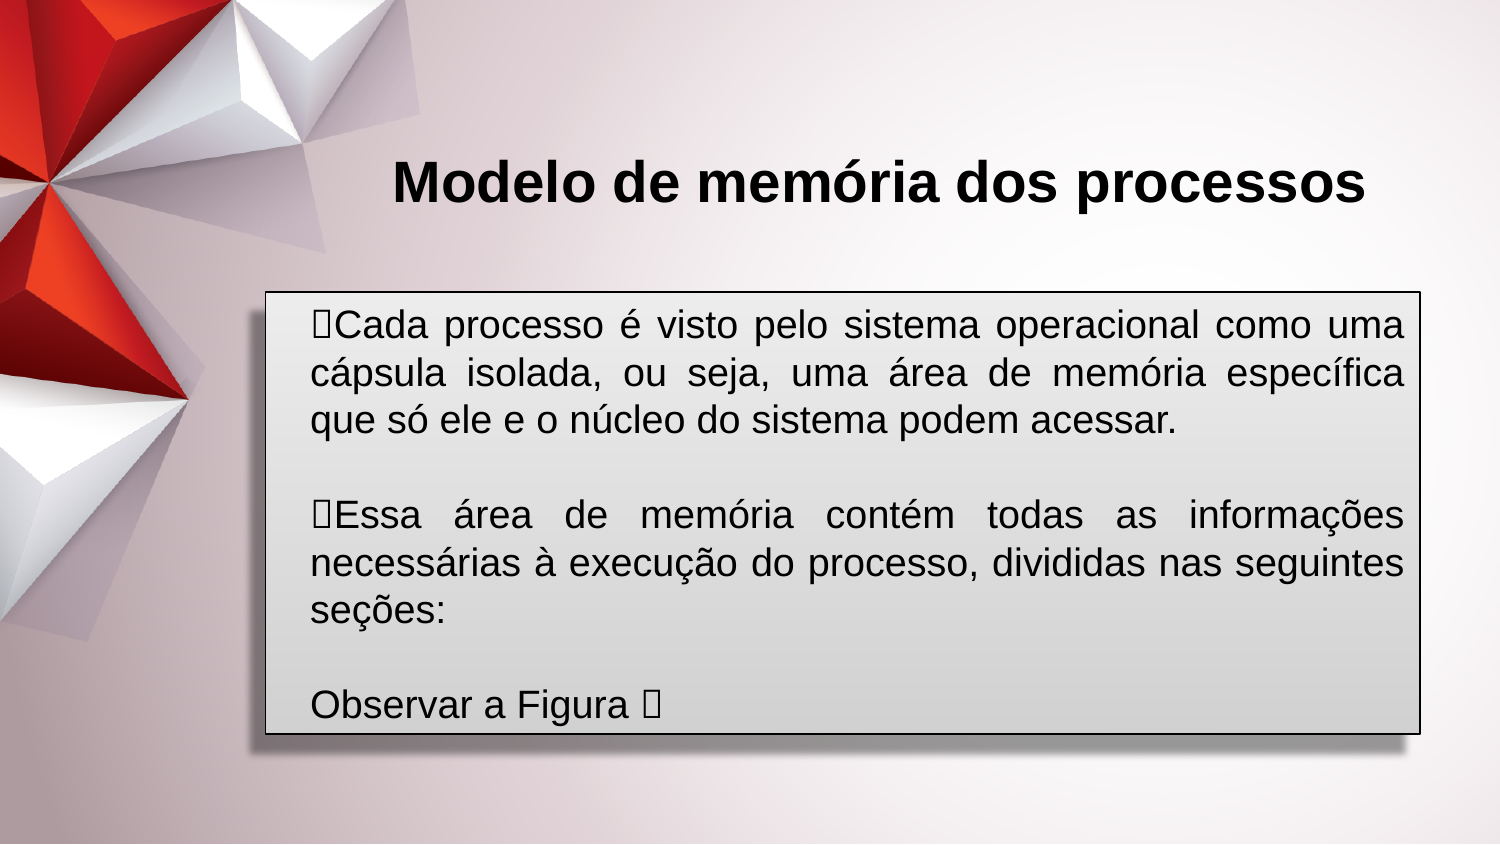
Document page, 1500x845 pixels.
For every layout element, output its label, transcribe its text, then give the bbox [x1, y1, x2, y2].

text_box Modelo de memória dos processos [378, 126, 1383, 222]
picture [0, 0, 1500, 844]
text_box Cada processo é visto pelo sistema operacional como uma cápsula isolada, ou seja, uma área de memória específica que só ele e o núcleo do sistema podem acessar. Essa área de memória contém todas as informações necessárias à execução do processo, divididas nas seguintes seções: Observar a Figura  [265, 291, 1421, 735]
